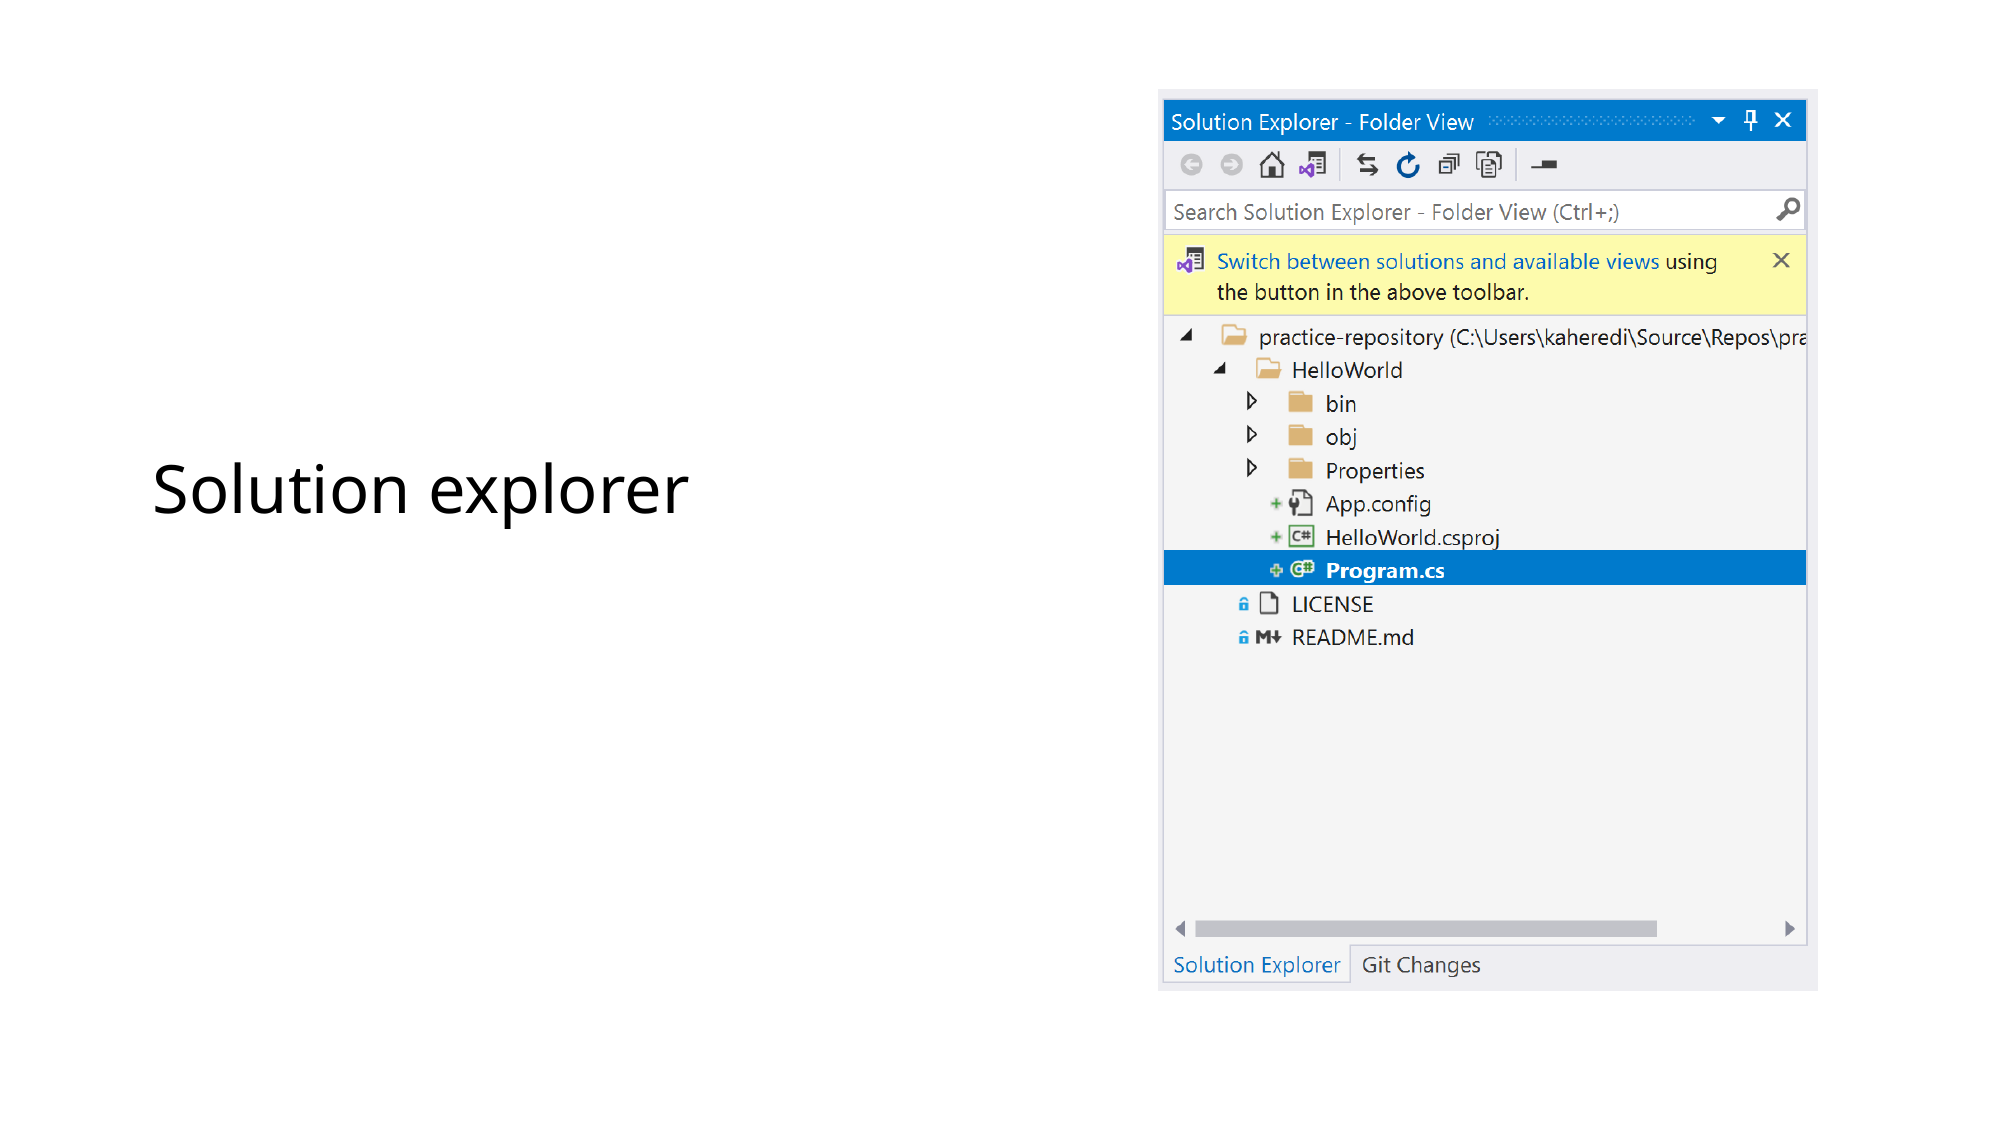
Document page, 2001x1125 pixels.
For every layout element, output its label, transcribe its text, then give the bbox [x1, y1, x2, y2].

picture [1158, 89, 1818, 991]
title Solution explorer [137, 109, 783, 875]
